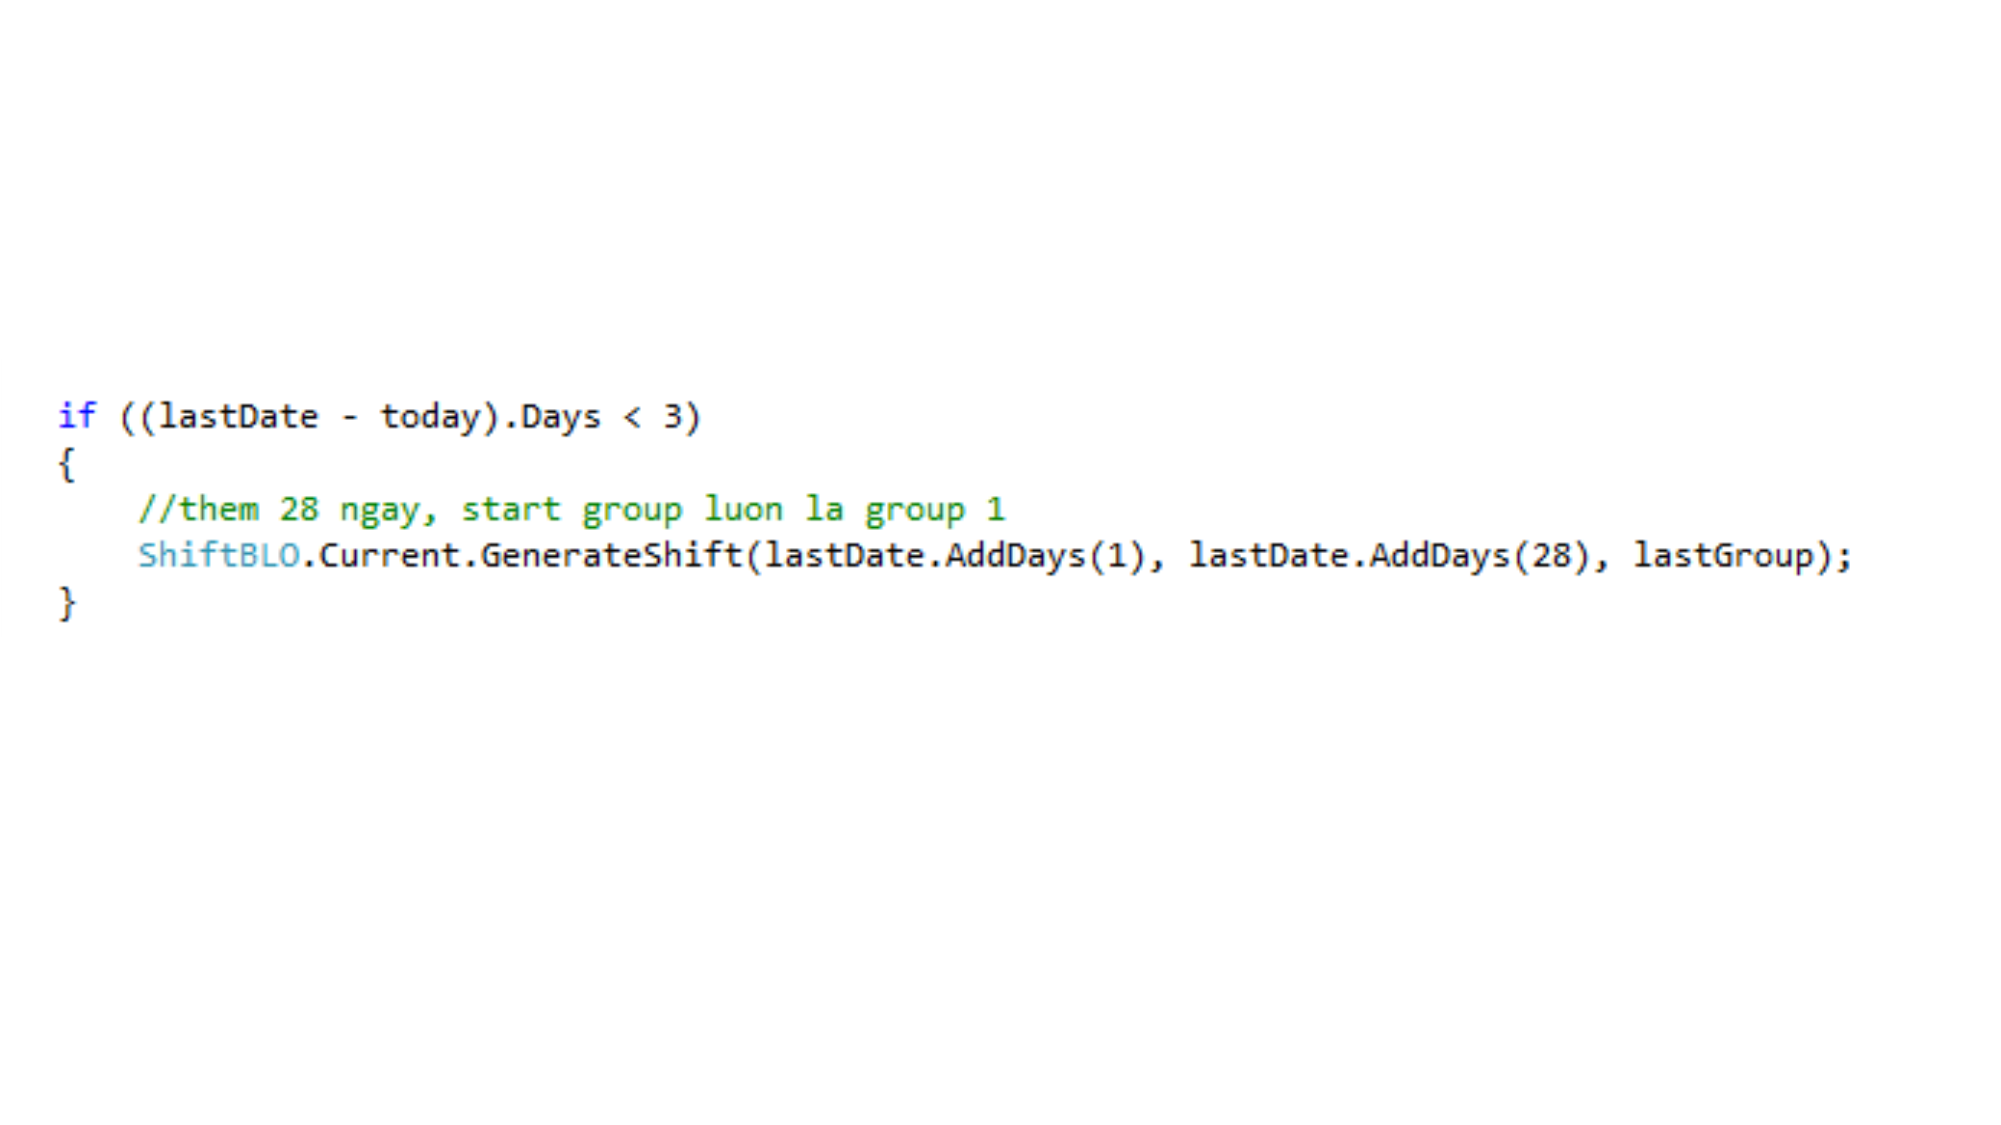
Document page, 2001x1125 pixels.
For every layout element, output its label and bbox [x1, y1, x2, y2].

picture [0, 359, 2000, 637]
